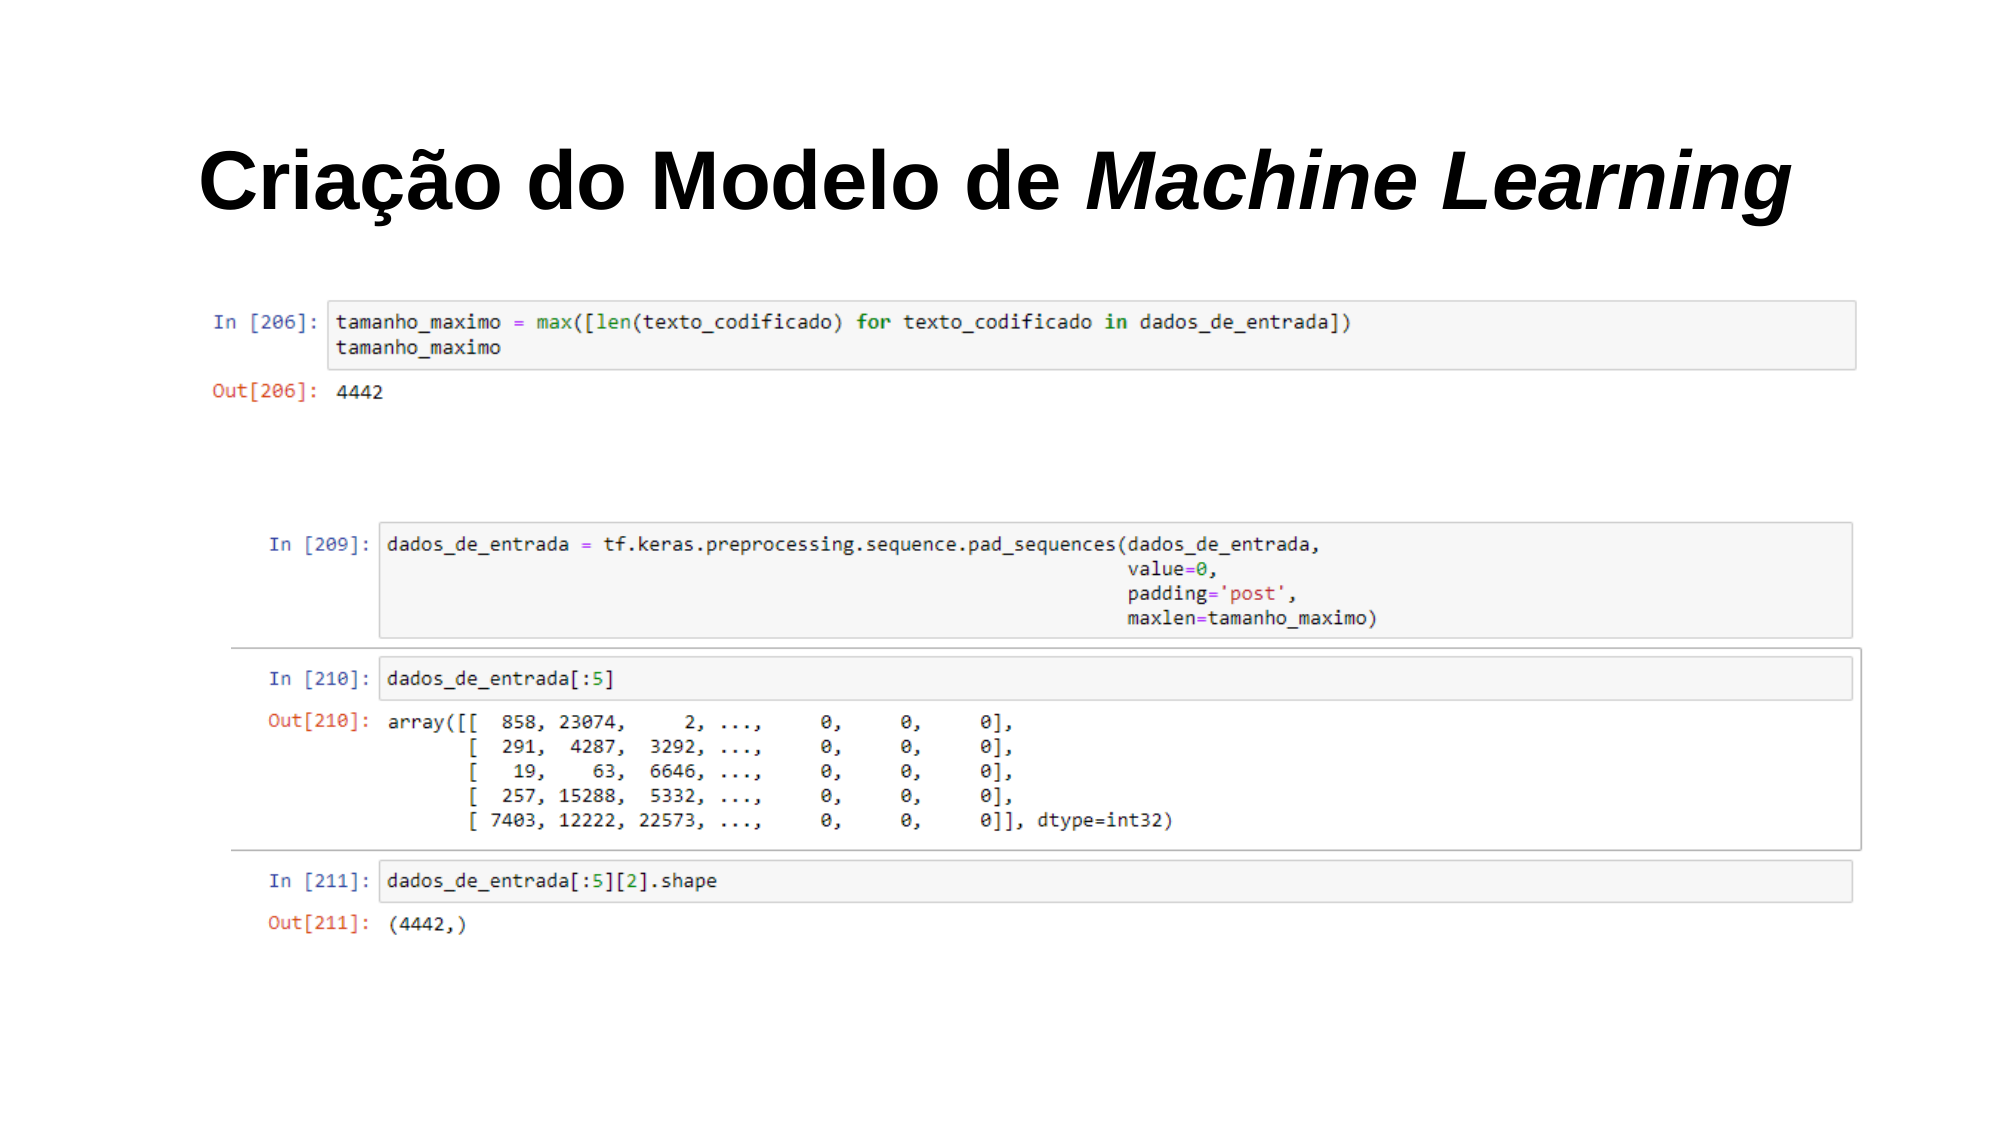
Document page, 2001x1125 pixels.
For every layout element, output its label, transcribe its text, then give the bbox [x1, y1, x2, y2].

picture [200, 284, 1880, 417]
text_box Criação do Modelo de Machine Learning [183, 68, 1895, 234]
picture [230, 509, 1880, 988]
